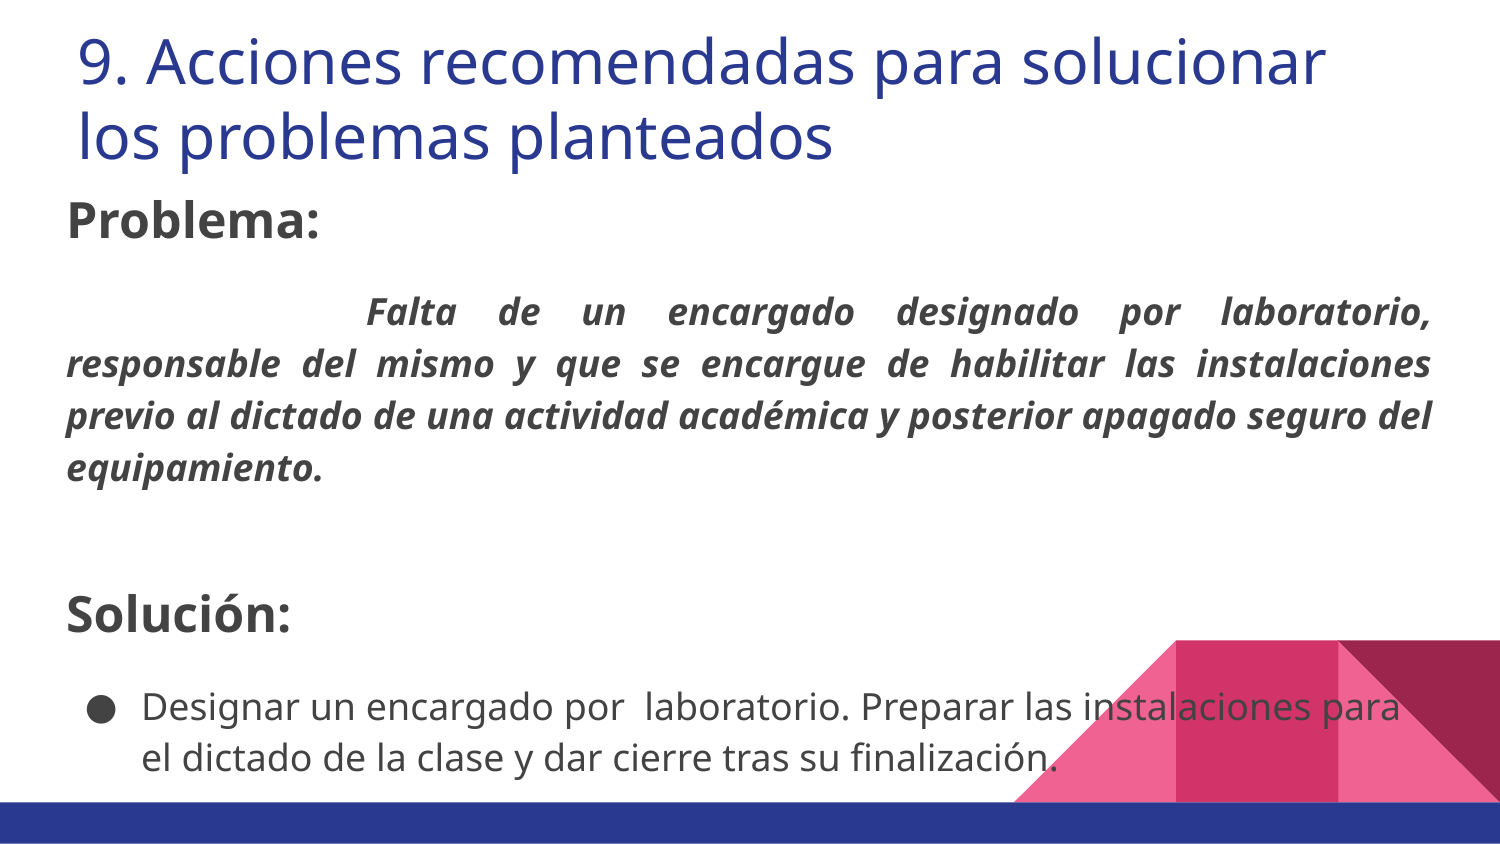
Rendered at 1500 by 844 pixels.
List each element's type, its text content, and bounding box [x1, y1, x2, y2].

list Problema: Falta de un encargado designado por laboratorio, responsable del mismo y que se encargue de habilitar las instalaciones previo al dictado de una actividad académica y posterior apagado seguro del equipamiento. Solución: Designar un encargado por laboratorio. Preparar las instalaciones para el dictado de la clase y dar cierre tras su finalización. [51, 164, 1449, 712]
title 9. Acciones recomendadas para solucionar los problemas planteados [62, 7, 1436, 120]
